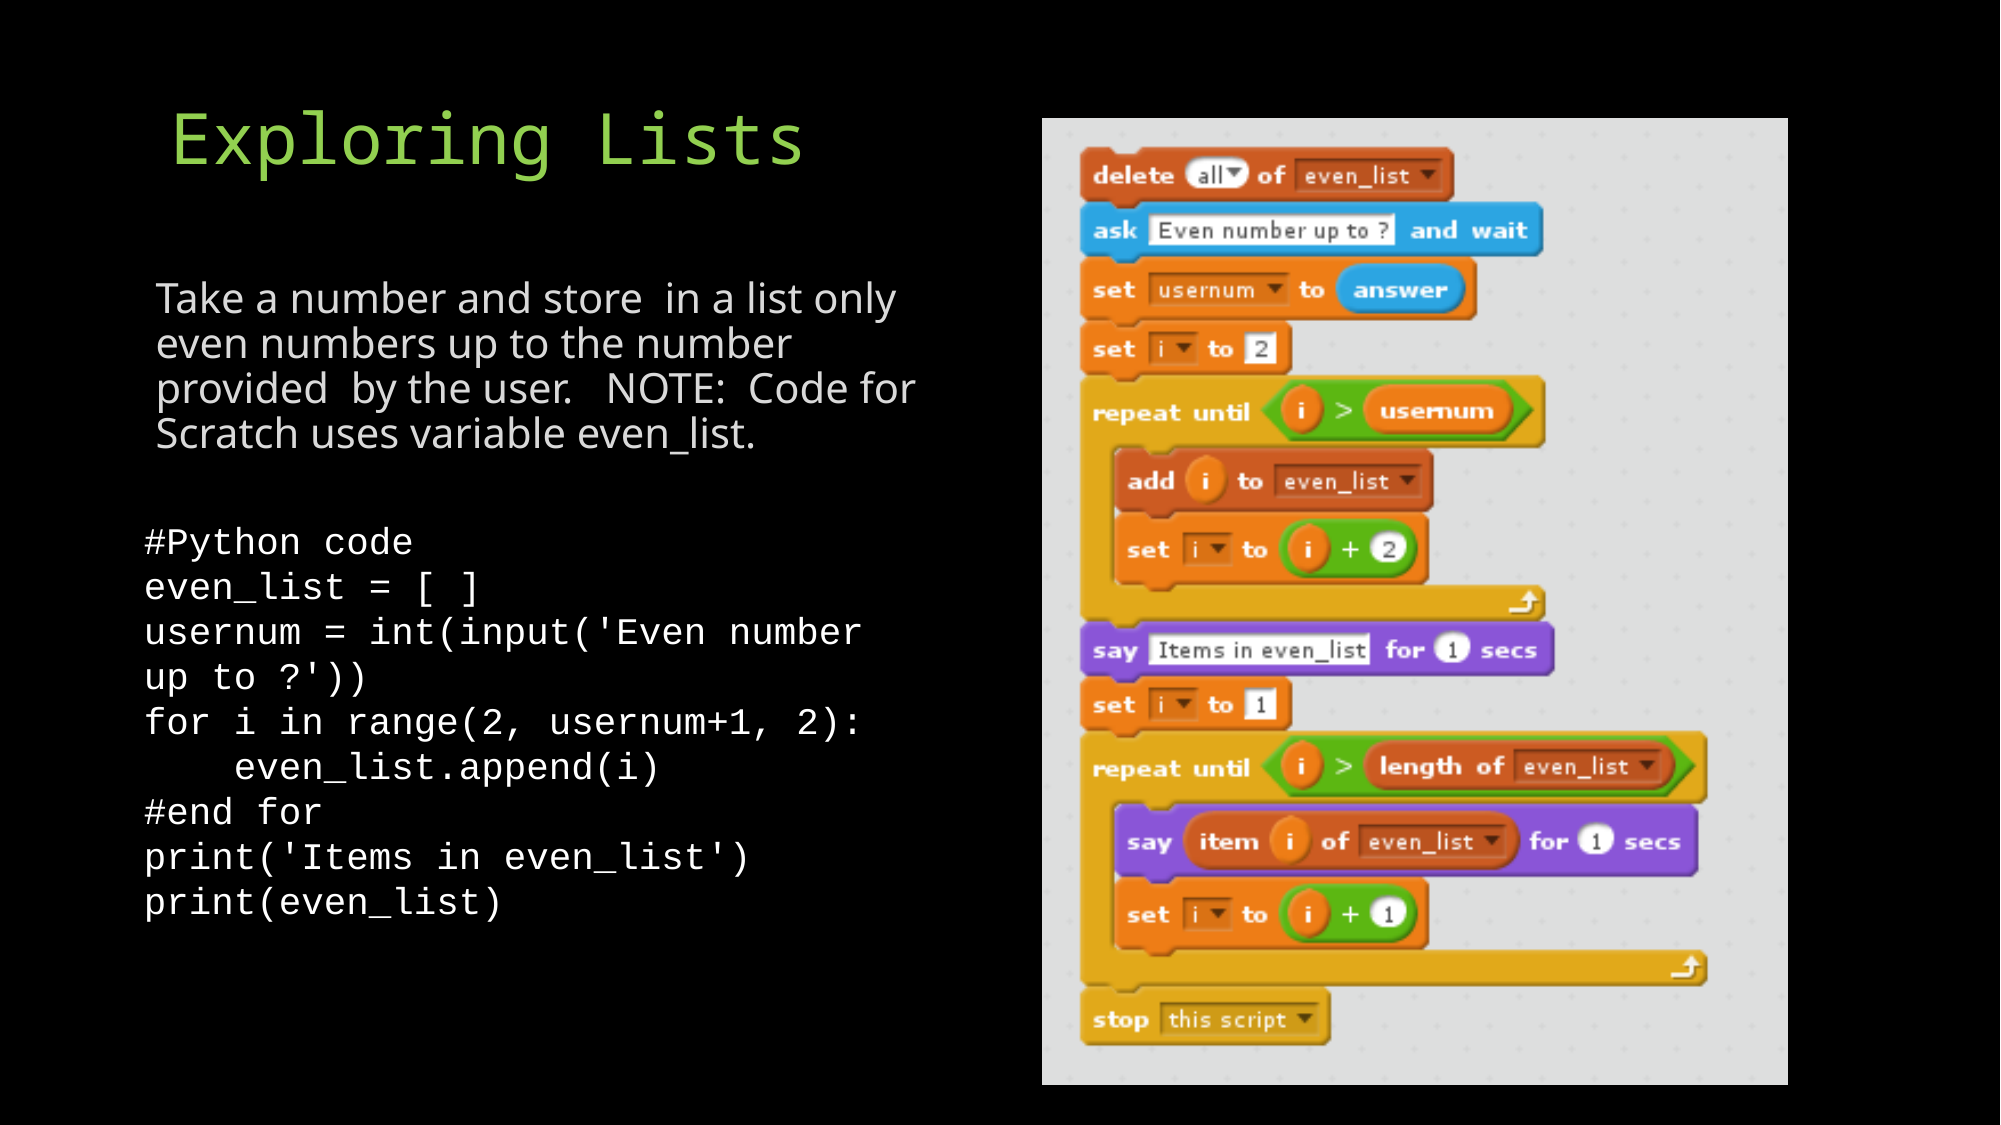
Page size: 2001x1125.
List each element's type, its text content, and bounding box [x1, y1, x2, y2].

list Take a number and store in a list only even numbers up to the number provided by the user. NOTE: Code for Scratch uses variable even_list. [140, 269, 986, 982]
picture [1042, 118, 1788, 1085]
title Exploring Lists [155, 0, 1656, 188]
text_box #Python code even_list = [ ] usernum = int(input('Even number up to ?')) for i in range(2, usernum+1, 2): even_list.append(i) #end for print('Items in even_list') print(even_list) [129, 509, 919, 930]
